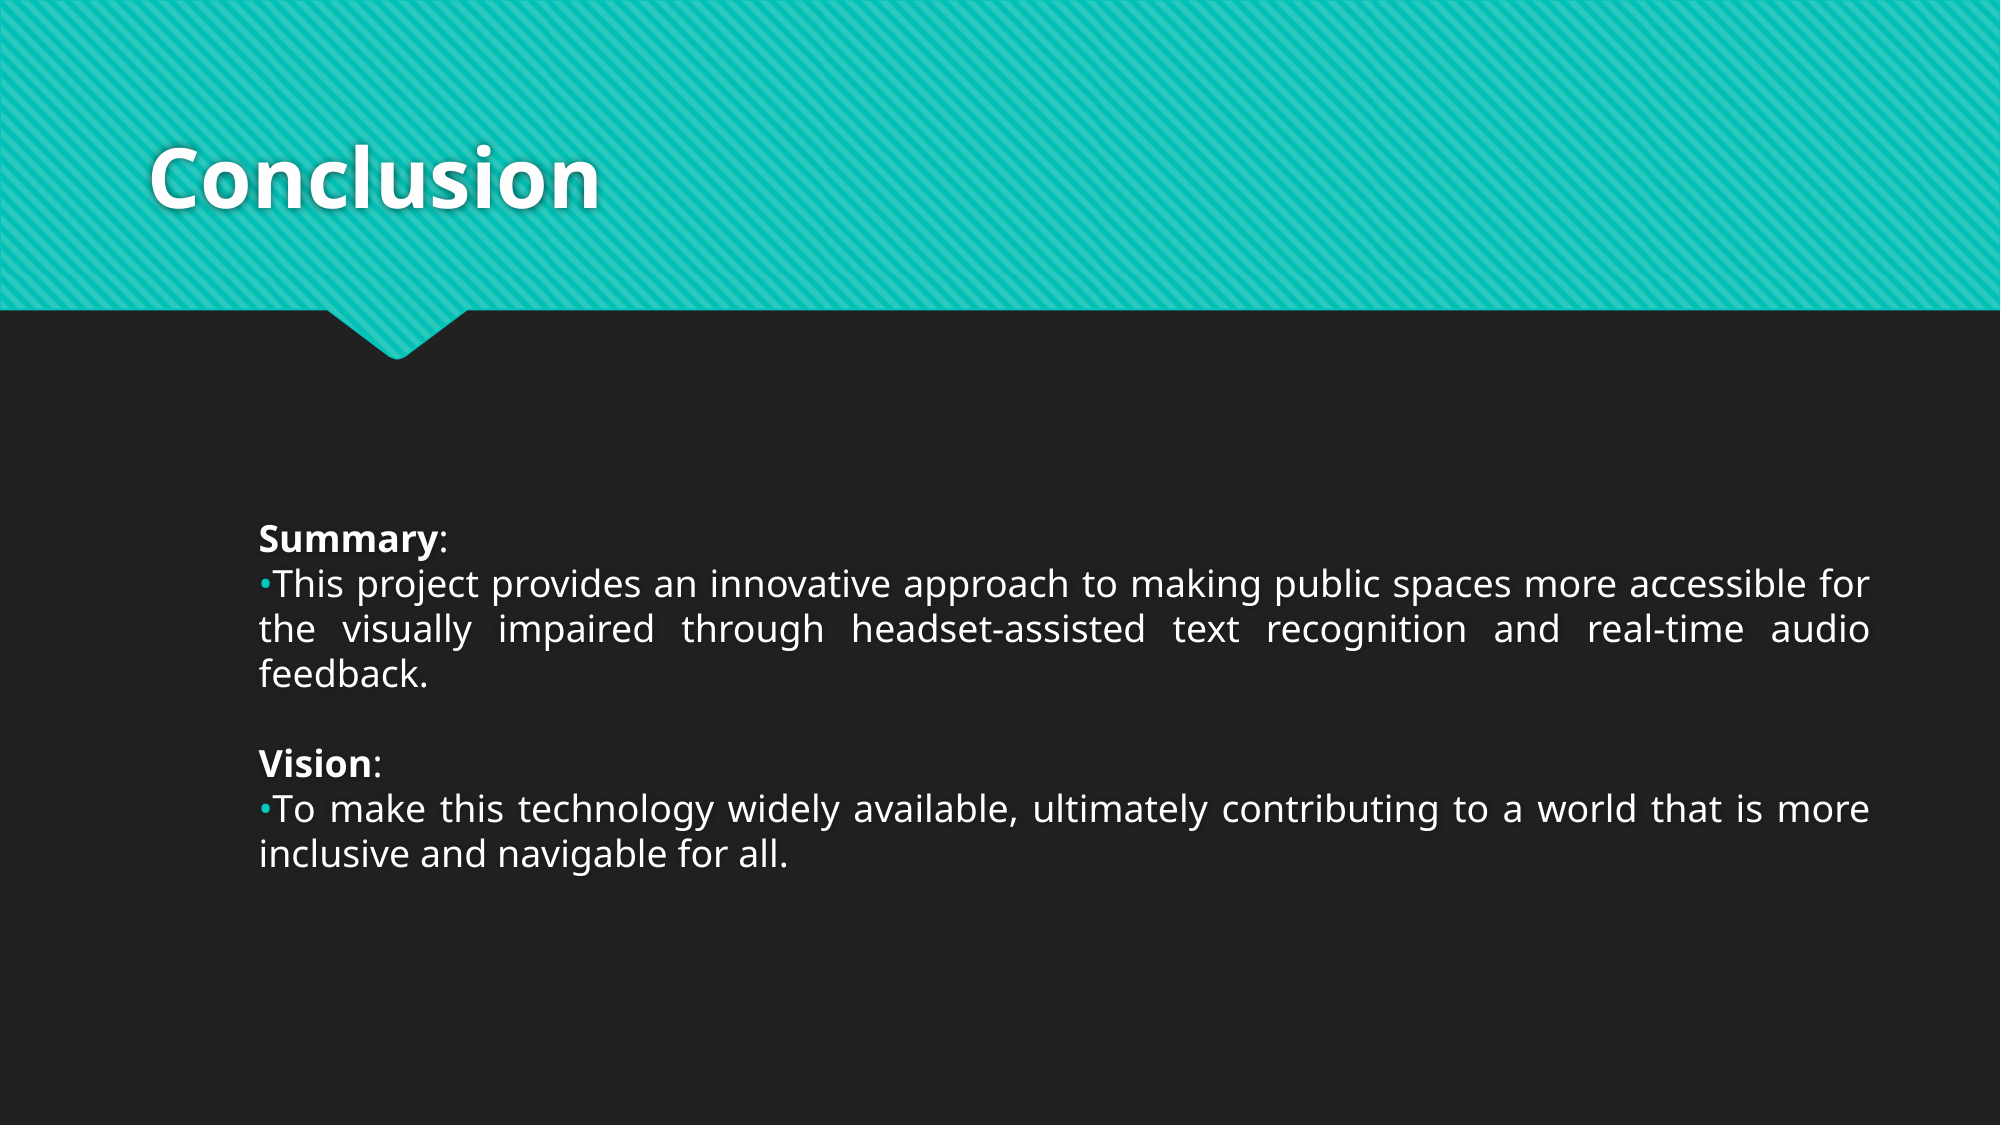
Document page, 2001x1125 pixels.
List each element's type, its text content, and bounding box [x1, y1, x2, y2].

title Conclusion [132, 73, 1868, 233]
list Summary: This project provides an innovative approach to making public spaces more accessible for the visually impaired through headset-assisted text recognition and real-time audio feedback. Vision: To make this technology widely available, ultimately contributing to a world that is more inclusive and navigable for all. [243, 391, 1887, 1045]
